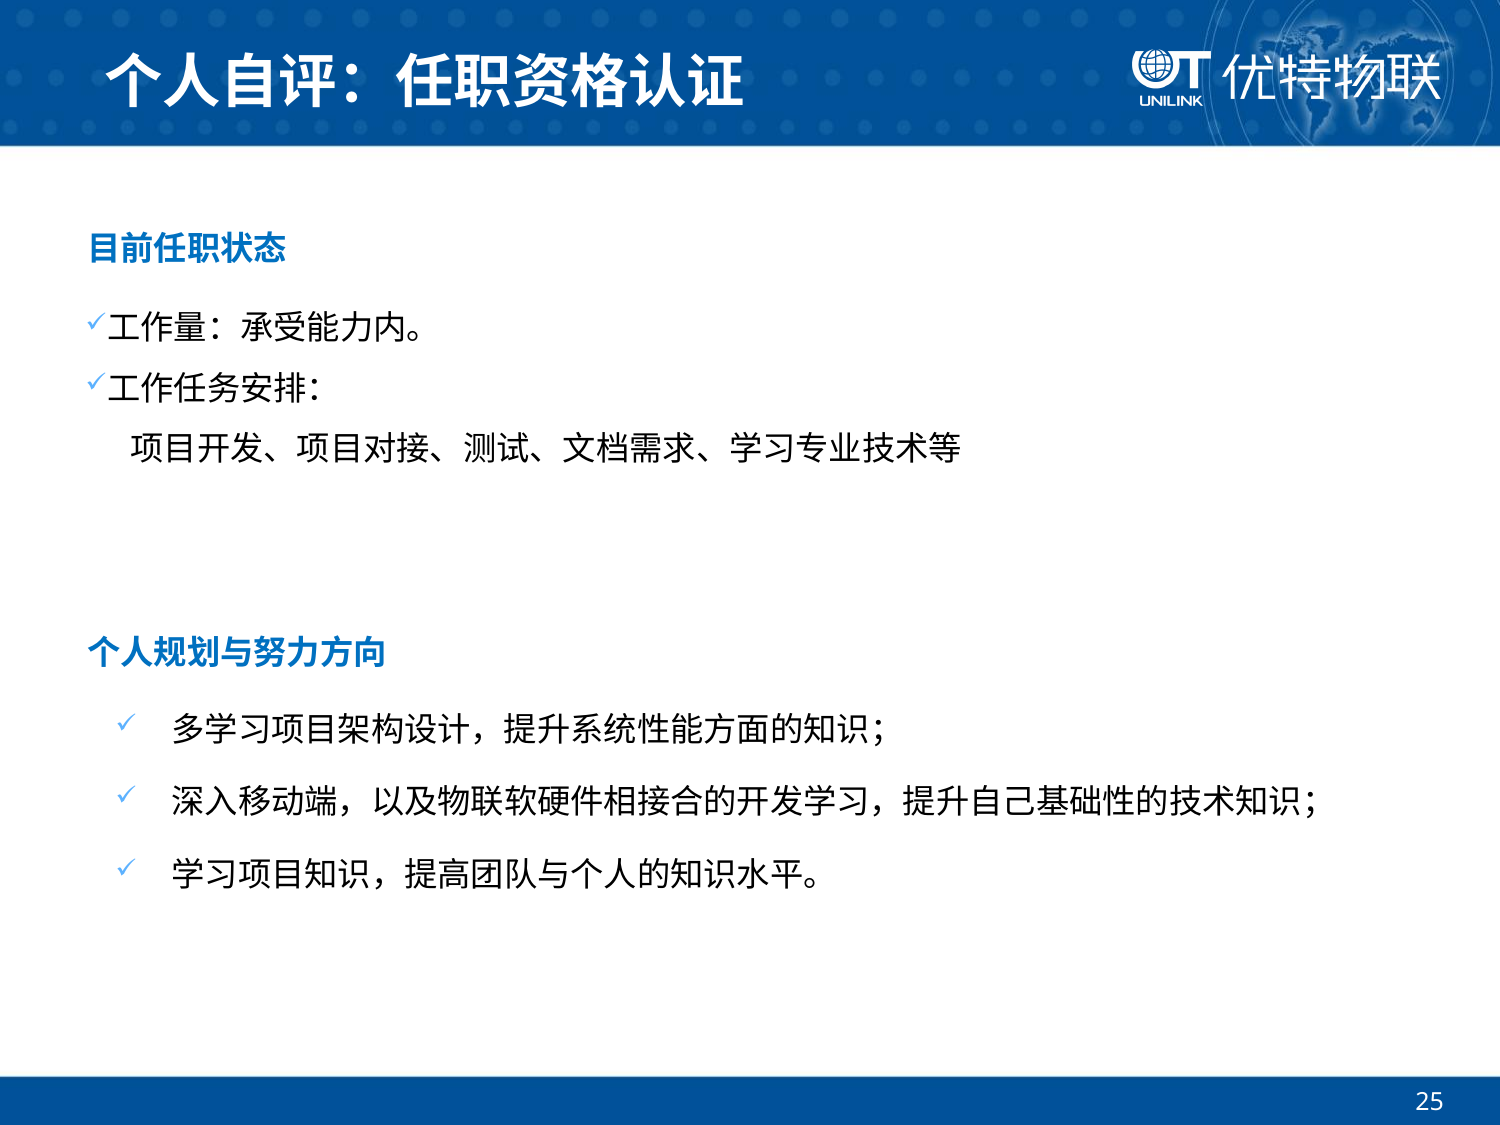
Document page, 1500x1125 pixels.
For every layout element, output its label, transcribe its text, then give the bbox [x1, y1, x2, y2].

text_box 目前任职状态 [72, 211, 1399, 268]
list 多学习项目架构设计，提升系统性能方面的知识； 深入移动端，以及物联软硬件相接合的开发学习，提升自己基础性的技术知识； 学习项目知识，提高团队与个人的知识水平。 [100, 680, 1399, 906]
title 个人自评：任职资格认证 [89, 32, 1053, 126]
text_box 个人规划与努力方向 [72, 615, 1399, 675]
text_box 工作量：承受能力内。 工作任务安排： 项目开发、项目对接、测试、文档需求、学习专业技术等 [70, 291, 1399, 528]
picture [0, 0, 1500, 1125]
slide_number 25 [1068, 1077, 1460, 1122]
